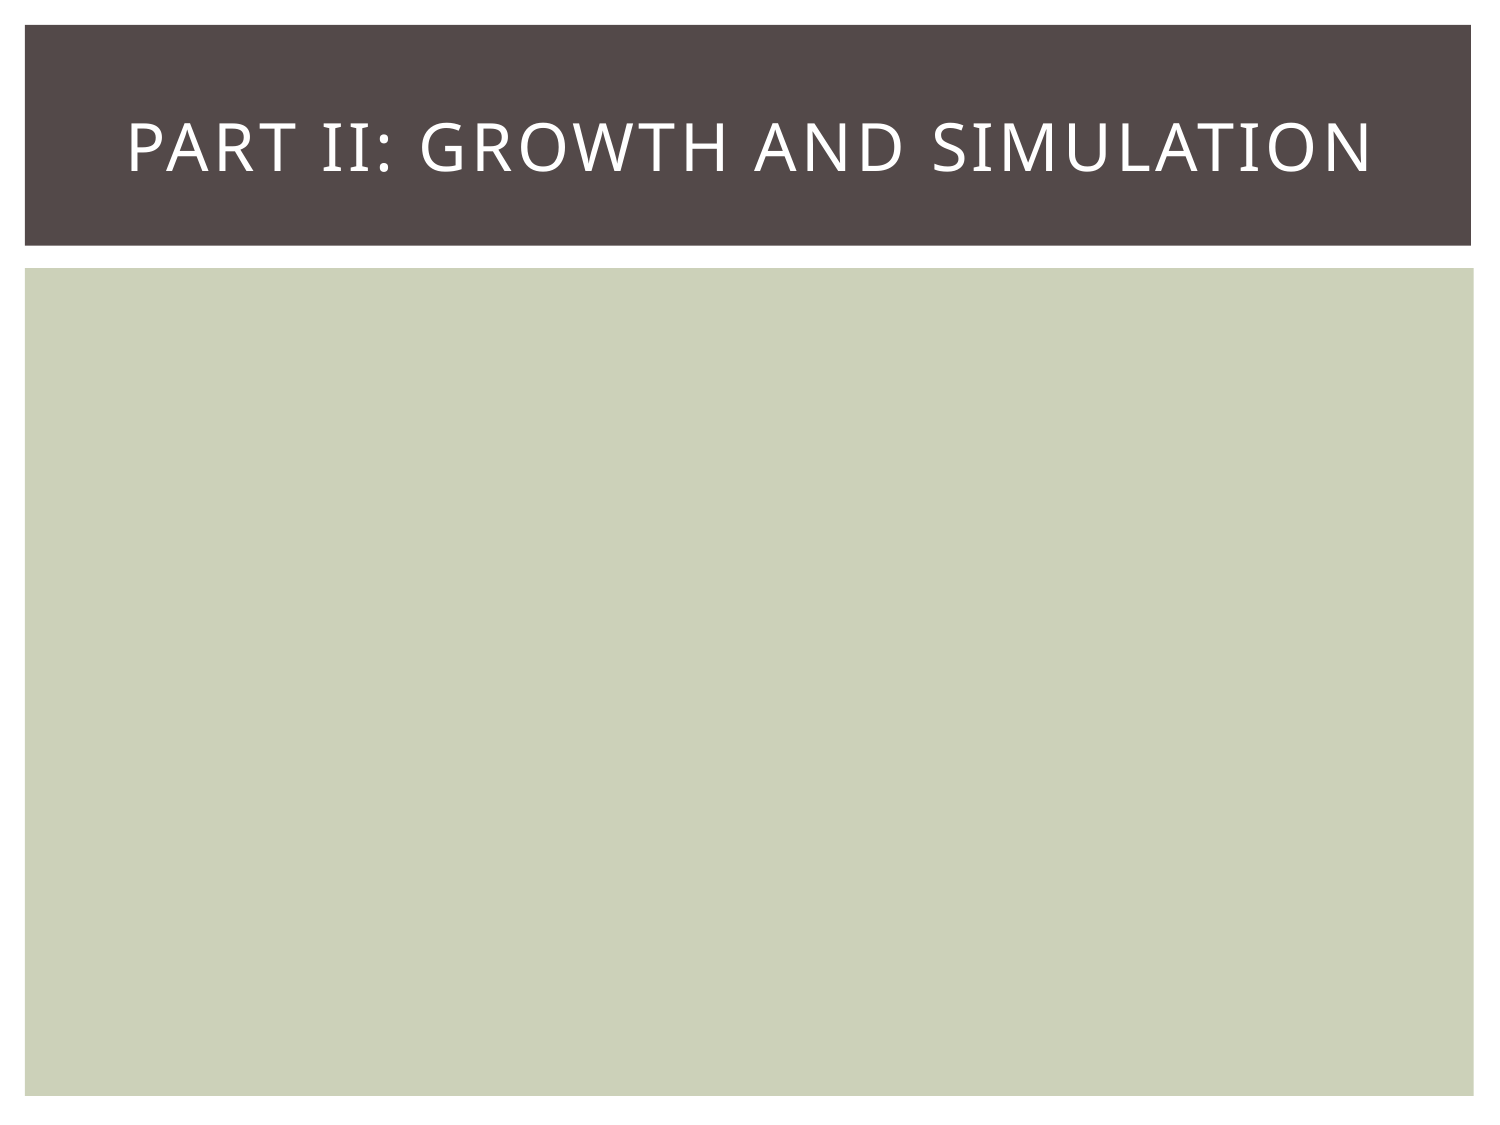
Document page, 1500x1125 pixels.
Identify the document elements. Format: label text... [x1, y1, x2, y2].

title PART II: GROWTH AND SIMULATION [62, 58, 1438, 232]
